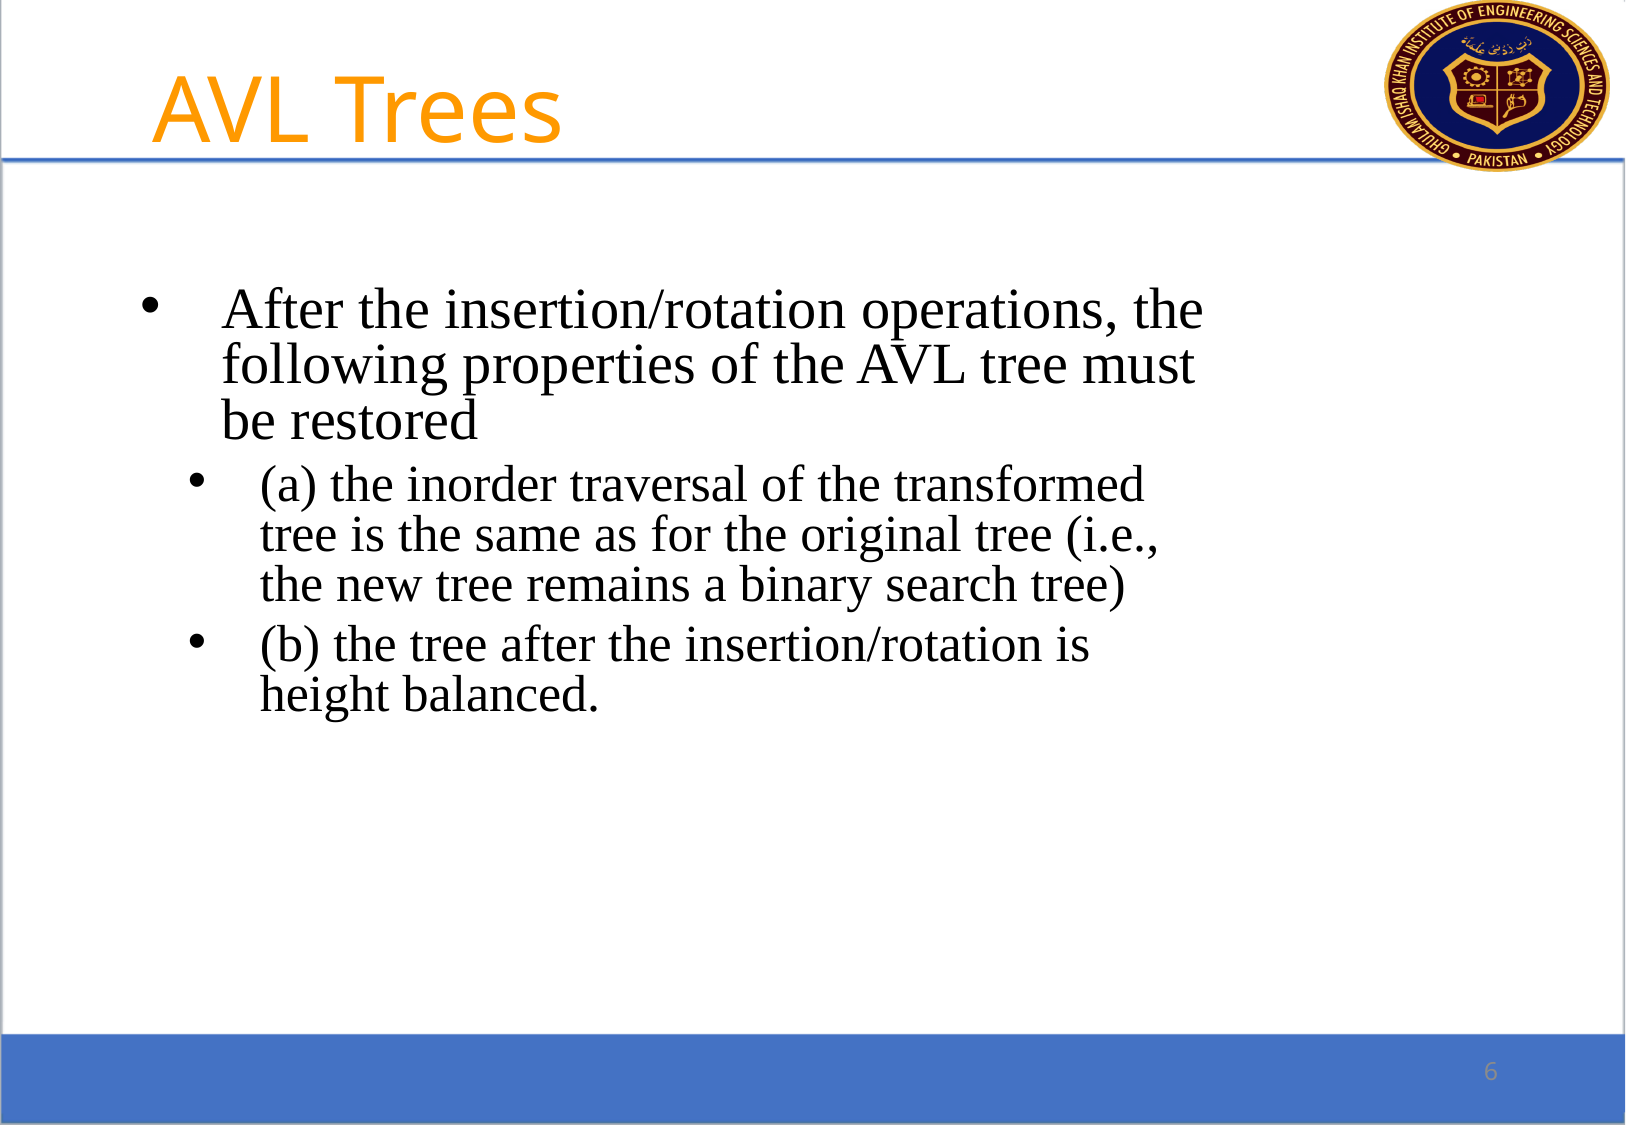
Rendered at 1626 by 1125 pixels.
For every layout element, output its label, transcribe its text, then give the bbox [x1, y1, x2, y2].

picture [0, 0, 1626, 1125]
slide_number 6 [1147, 1042, 1514, 1103]
text_box AVL Trees [137, 37, 1413, 188]
text_box After the insertion/rotation operations, the following properties of the AVL tree must be restored (a) the inorder traversal of the transformed tree is the same as for the original tree (i.e., the new tree remains a binary search tree) (b) the tree after the insertion/rotation is height balanced. [124, 275, 1238, 988]
